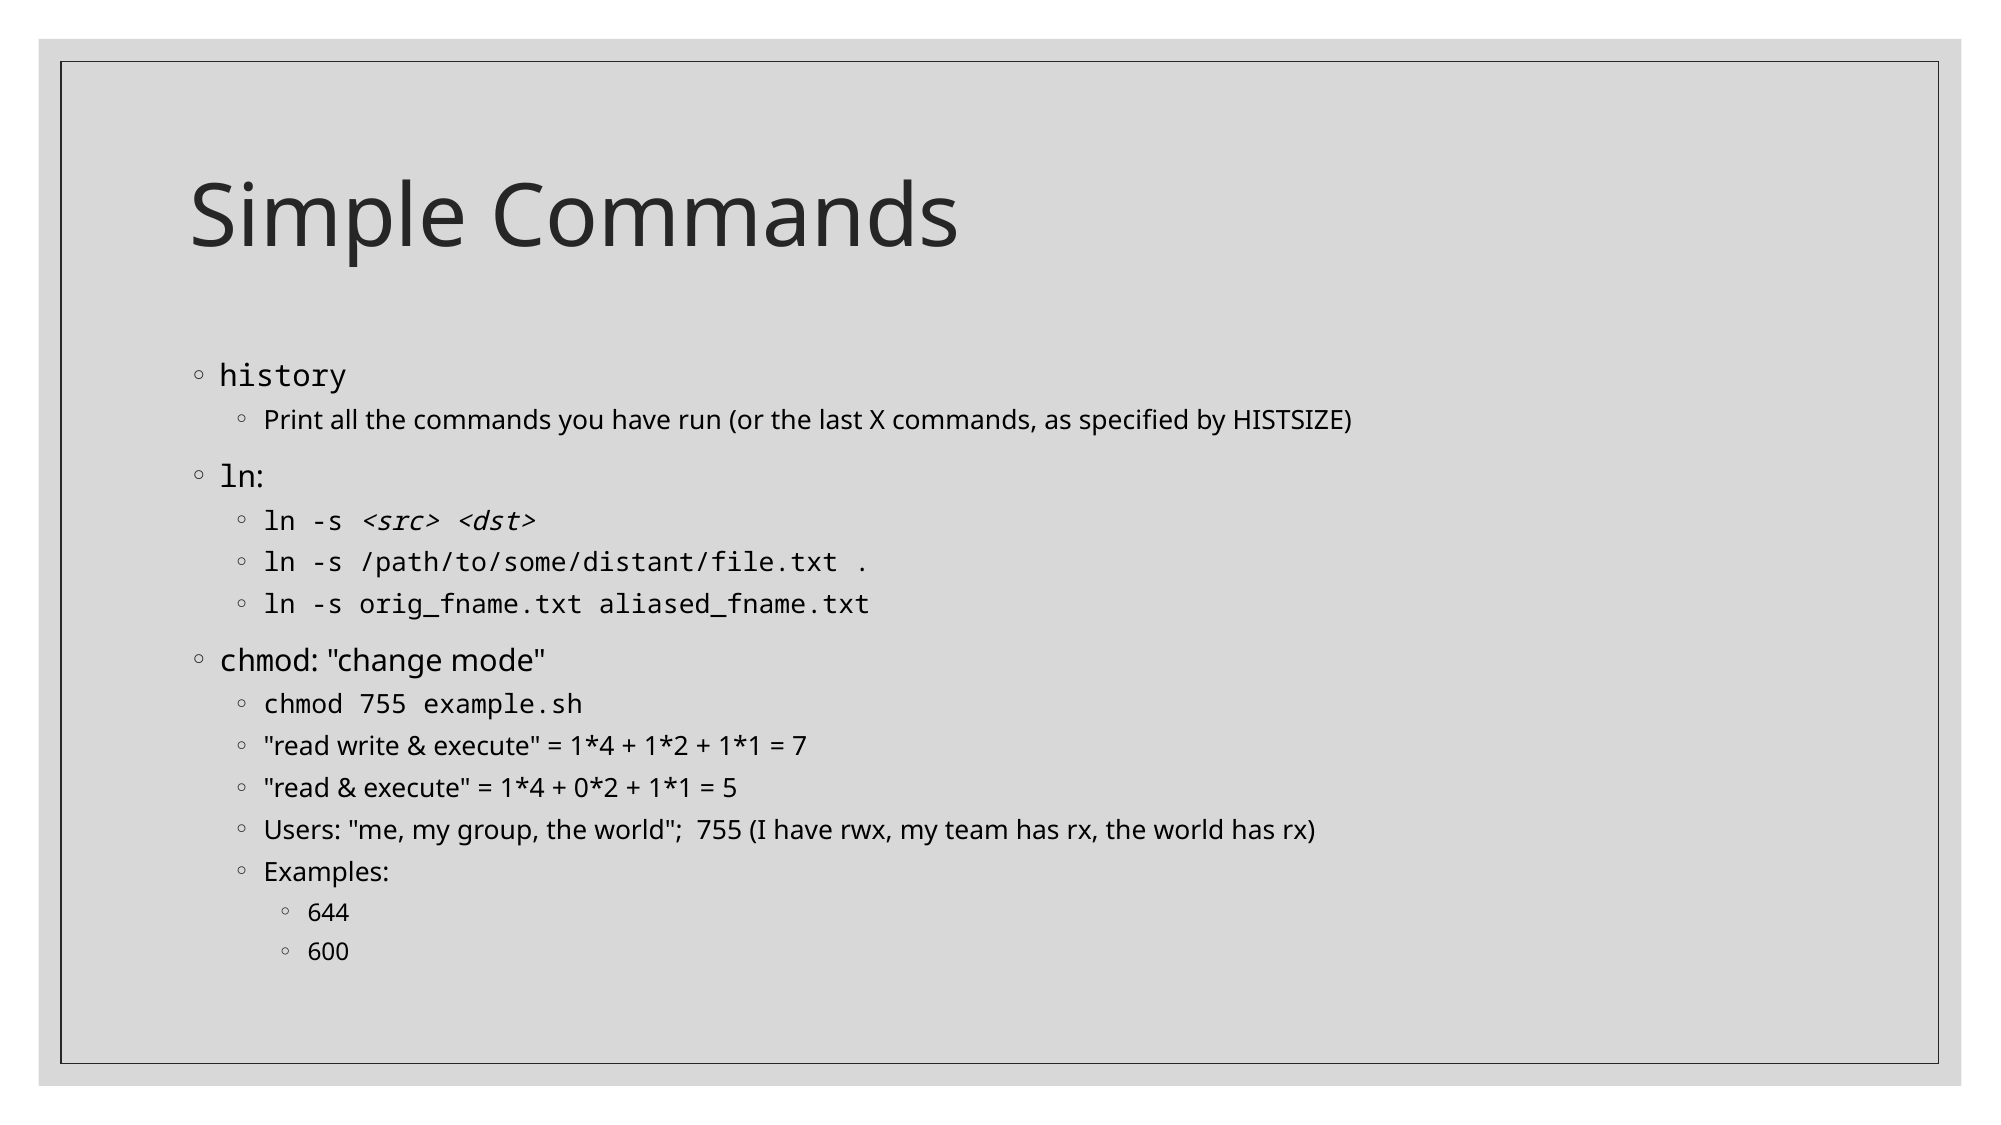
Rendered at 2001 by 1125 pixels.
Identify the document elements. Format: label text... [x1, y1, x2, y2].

list history Print all the commands you have run (or the last X commands, as specified by HISTSIZE) ln: ln -s <src> <dst> ln -s /path/to/some/distant/file.txt . ln -s orig_fname.txt aliased_fname.txt chmod: "change mode" chmod 755 example.sh "read write & execute" = 1*4 + 1*2 + 1*1 = 7 "read & execute" = 1*4 + 0*2 + 1*1 = 5 Users: "me, my group, the world"; 755 (I have rwx, my team has rx, the world has rx) Examples: 644 600 [174, 345, 1825, 977]
title Simple Commands [174, 105, 1825, 331]
